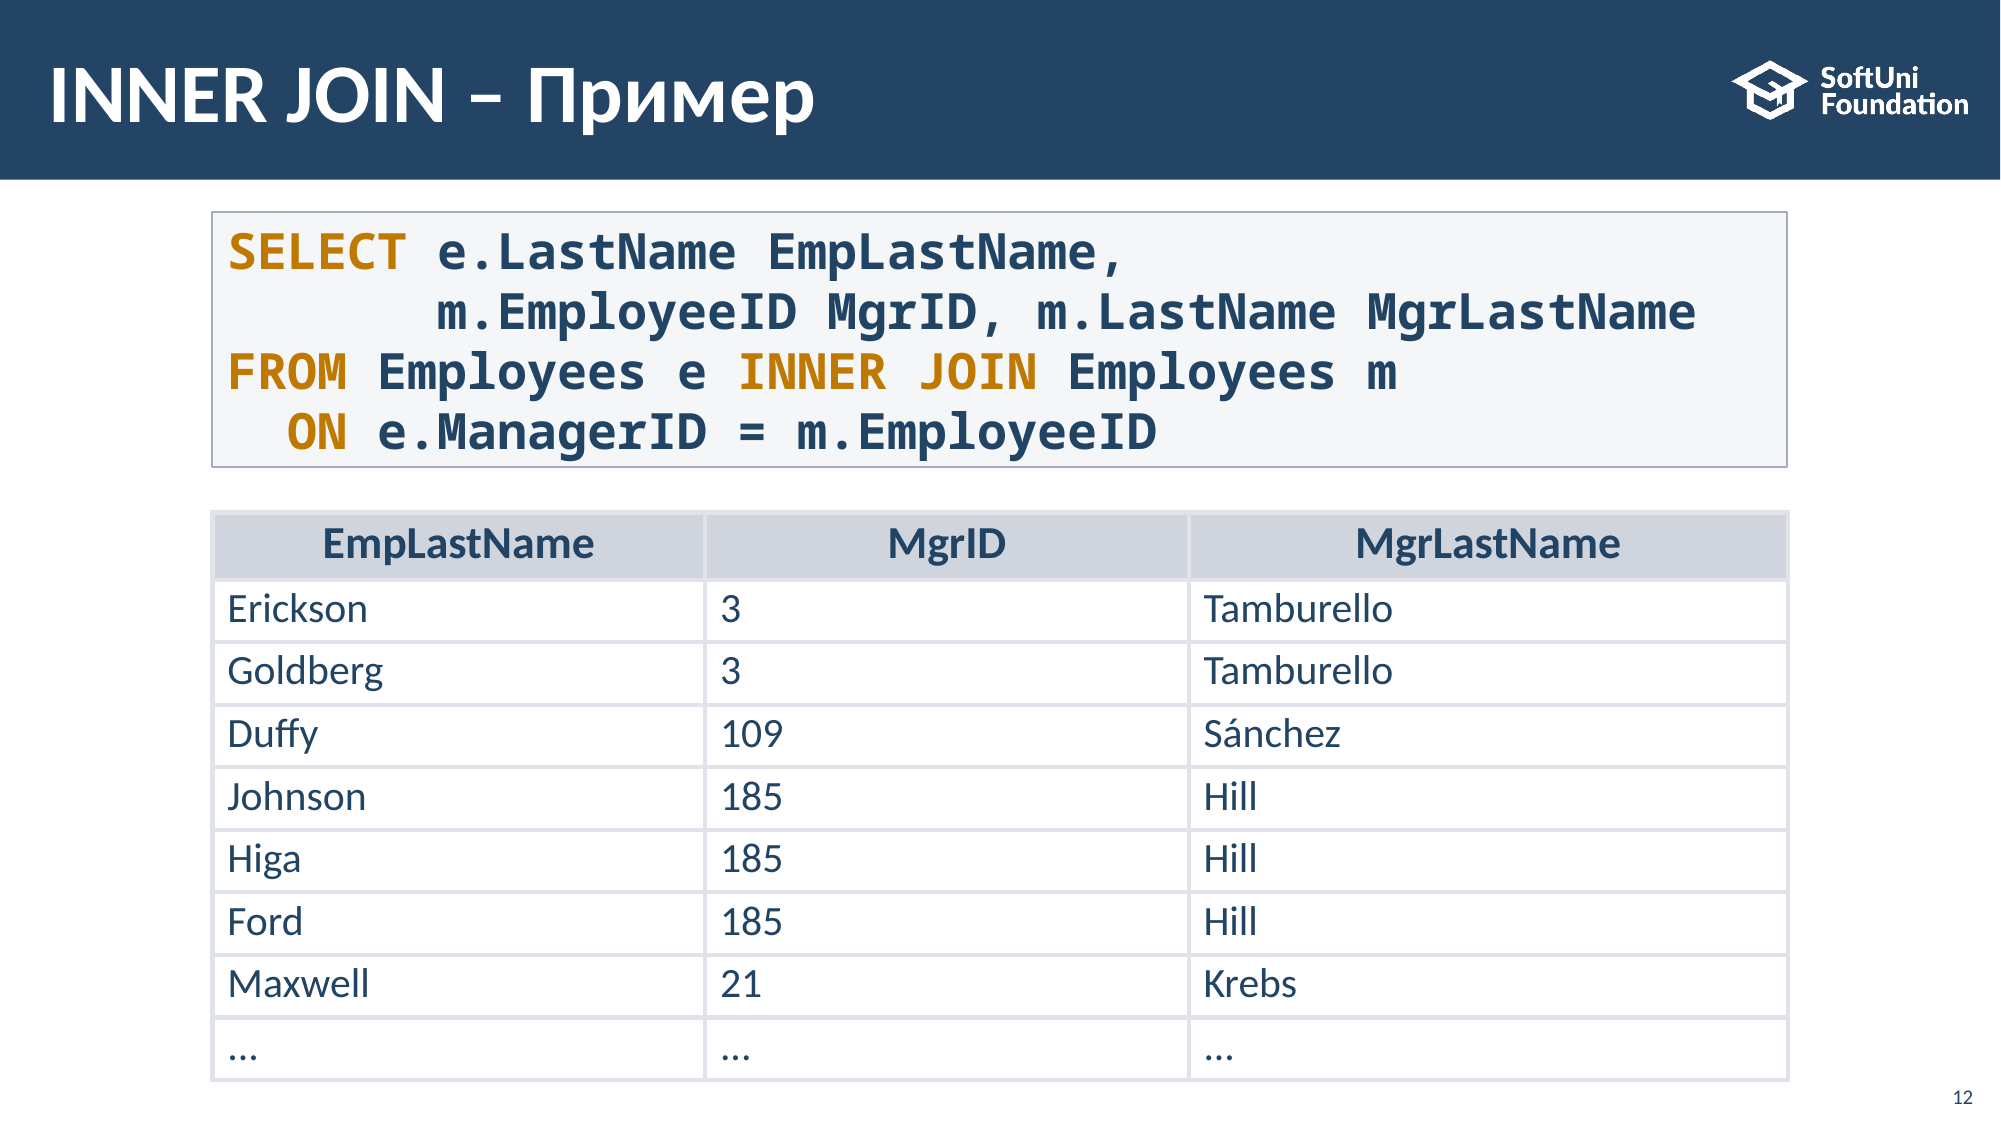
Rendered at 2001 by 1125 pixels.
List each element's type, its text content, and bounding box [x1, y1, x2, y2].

table_cell Hill [1191, 832, 1786, 890]
table_cell 21 [707, 957, 1187, 1015]
table_cell Johnson [215, 769, 703, 828]
table_cell 109 [707, 707, 1187, 765]
table_cell Hill [1191, 894, 1786, 953]
table_cell Sánchez [1191, 707, 1786, 765]
table_cell Hill [1191, 769, 1786, 828]
table_cell Tamburello [1191, 644, 1786, 703]
table_cell Goldberg [215, 644, 703, 703]
table_cell 185 [707, 894, 1187, 953]
text_box SELECT e.LastName EmpLastName, m.EmployeeID MgrID, m.LastName MgrLastName FROM Employees e INNER JOIN Employees m ON e.ManagerID = m.EmployeeID [212, 212, 1787, 468]
table_cell ... [215, 1020, 703, 1078]
table_cell Higa [215, 832, 703, 890]
table_cell Krebs [1191, 957, 1786, 1015]
table_cell 185 [707, 832, 1187, 890]
table_header MgrLastName [1191, 515, 1786, 578]
picture [1731, 60, 1968, 120]
table_cell ... [1191, 1020, 1786, 1078]
table_cell Erickson [215, 582, 703, 640]
table_cell 3 [707, 582, 1187, 640]
table_cell Ford [215, 894, 703, 953]
title INNER JOIN – Пример [31, 16, 1716, 162]
table_cell 185 [707, 769, 1187, 828]
table_cell 3 [707, 644, 1187, 703]
slide_number 12 [1927, 1067, 1989, 1117]
table_cell Duffy [215, 707, 703, 765]
table_header MgrID [707, 515, 1187, 578]
table_cell ... [707, 1020, 1187, 1078]
table_cell Maxwell [215, 957, 703, 1015]
table_cell Tamburello [1191, 582, 1786, 640]
table_header EmpLastName [215, 515, 703, 578]
